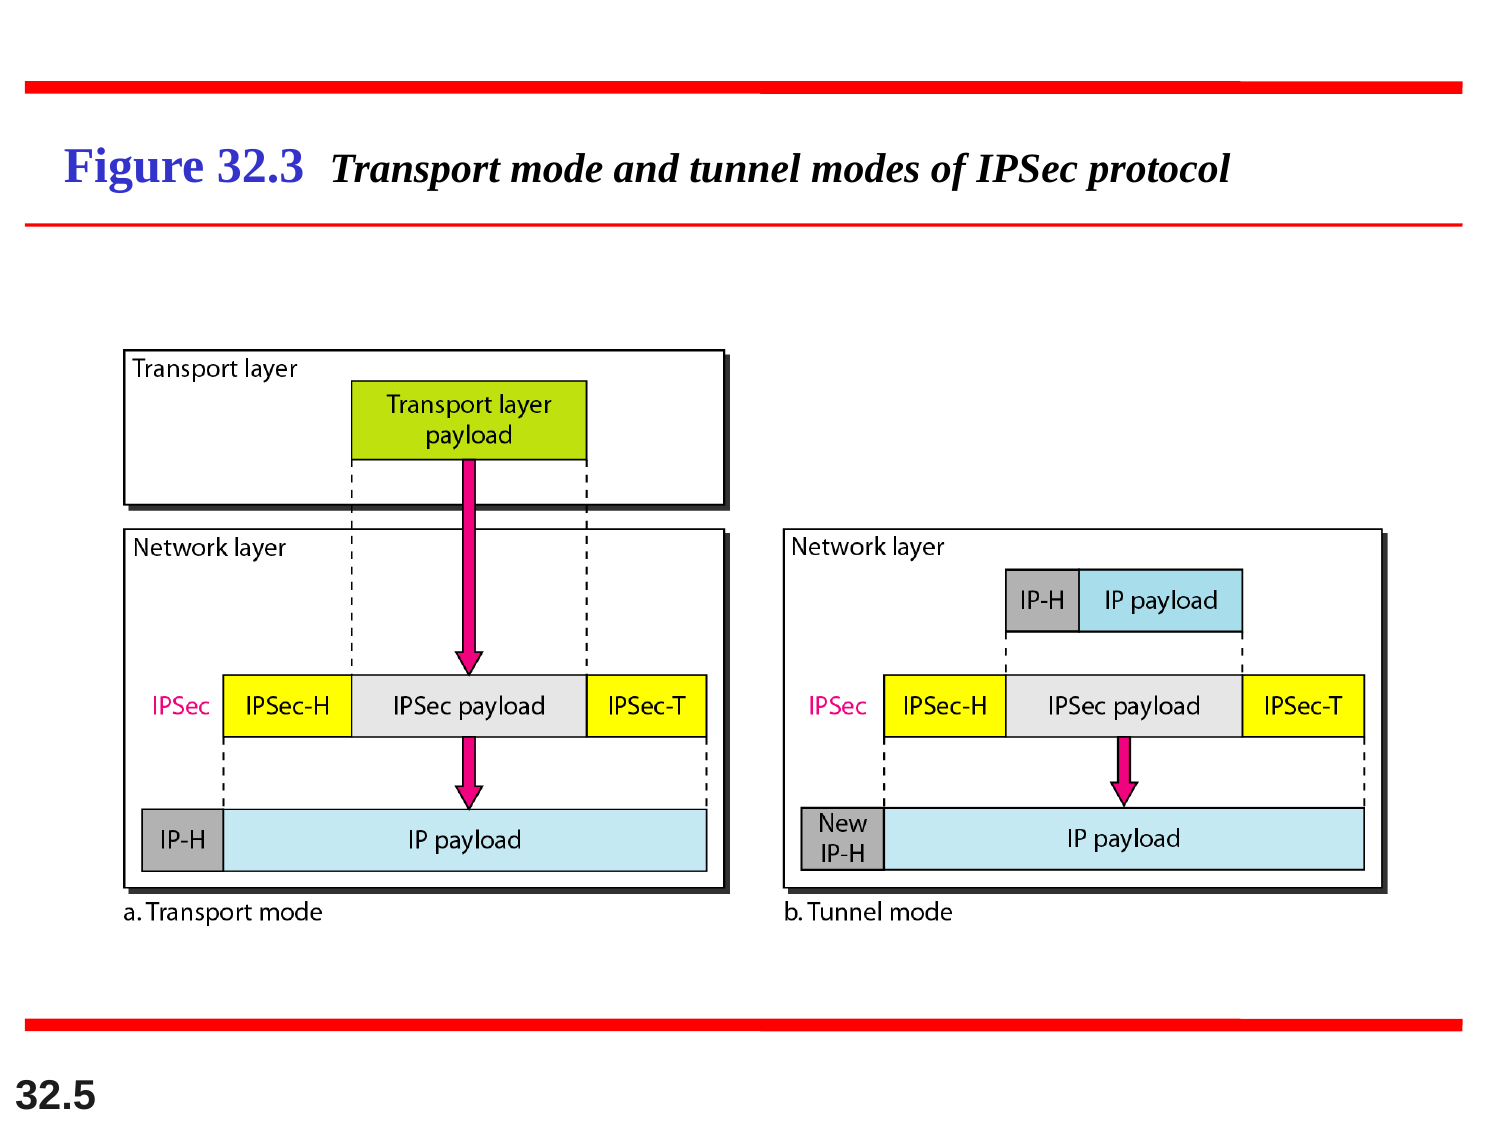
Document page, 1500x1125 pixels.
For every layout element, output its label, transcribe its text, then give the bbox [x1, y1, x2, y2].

slide_number 32.5 [0, 1050, 313, 1125]
text_box Figure 32.3 Transport mode and tunnel modes of IPSec protocol [49, 124, 1246, 200]
picture [123, 349, 1388, 927]
